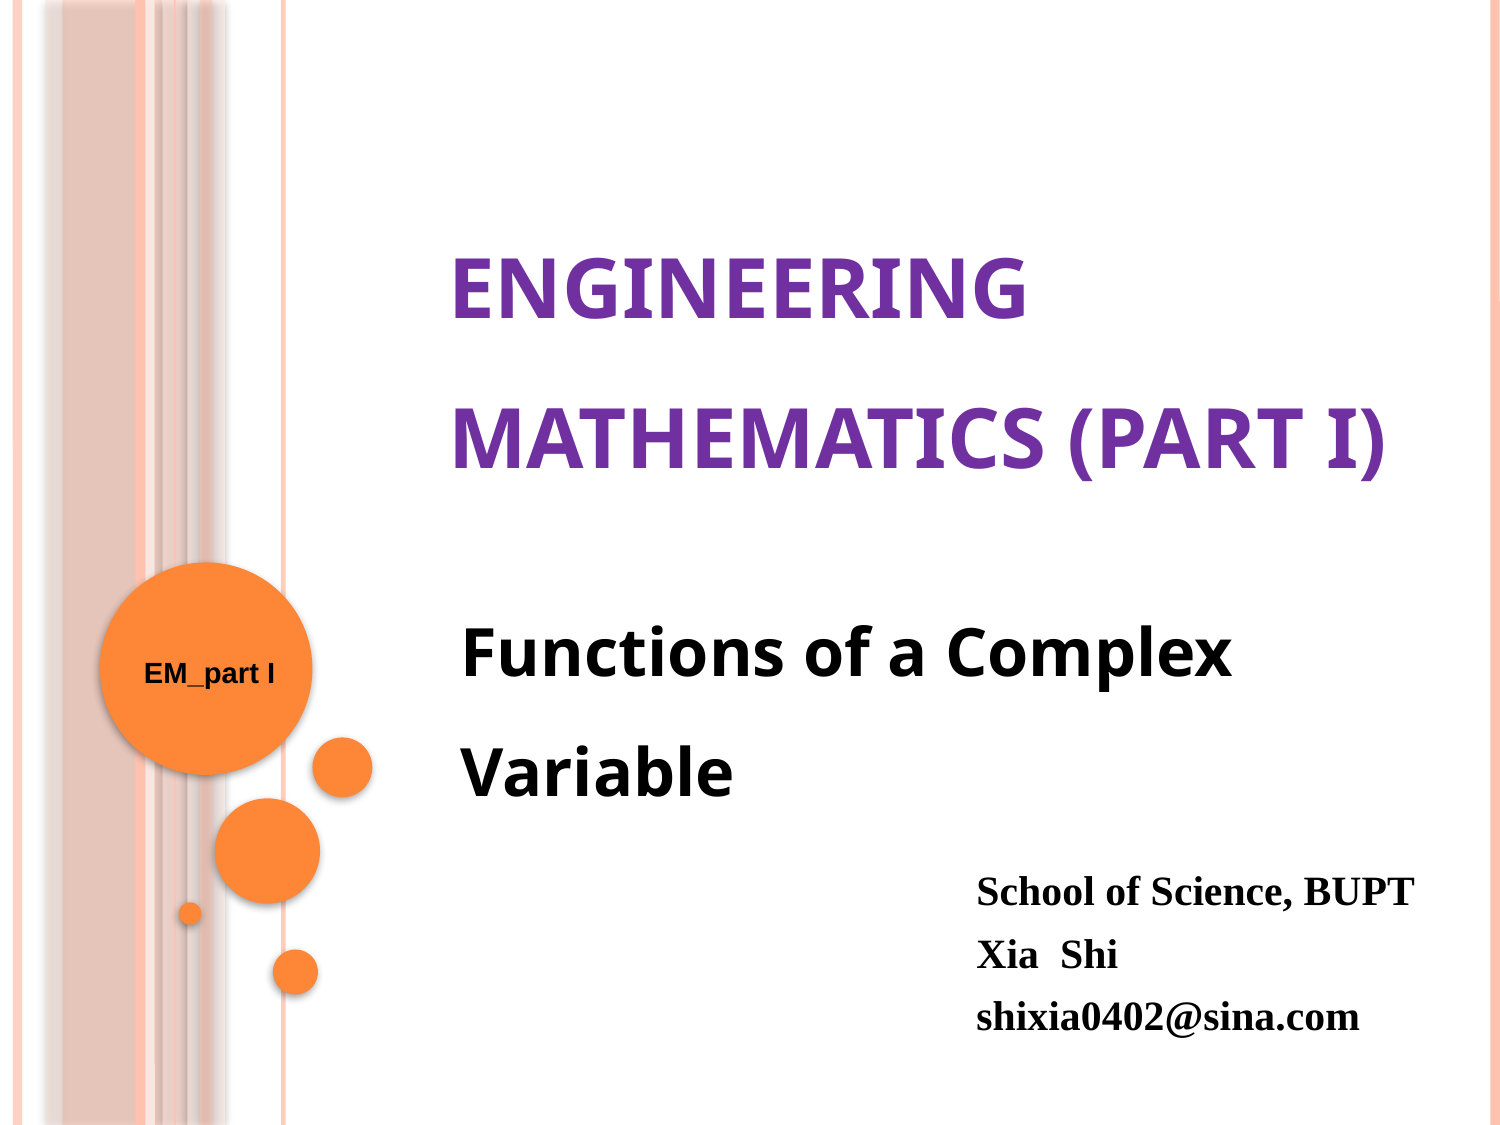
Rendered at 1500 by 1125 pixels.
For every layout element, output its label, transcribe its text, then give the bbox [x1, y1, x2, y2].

slide_number EM_part I [86, 628, 333, 714]
subtitle Functions of a Complex Variable [445, 562, 1336, 832]
title Engineering Mathematics (part I) [433, 117, 1447, 493]
text_box School of Science, BUPT Xia Shi shixia0402@sina.com [961, 856, 1446, 1074]
